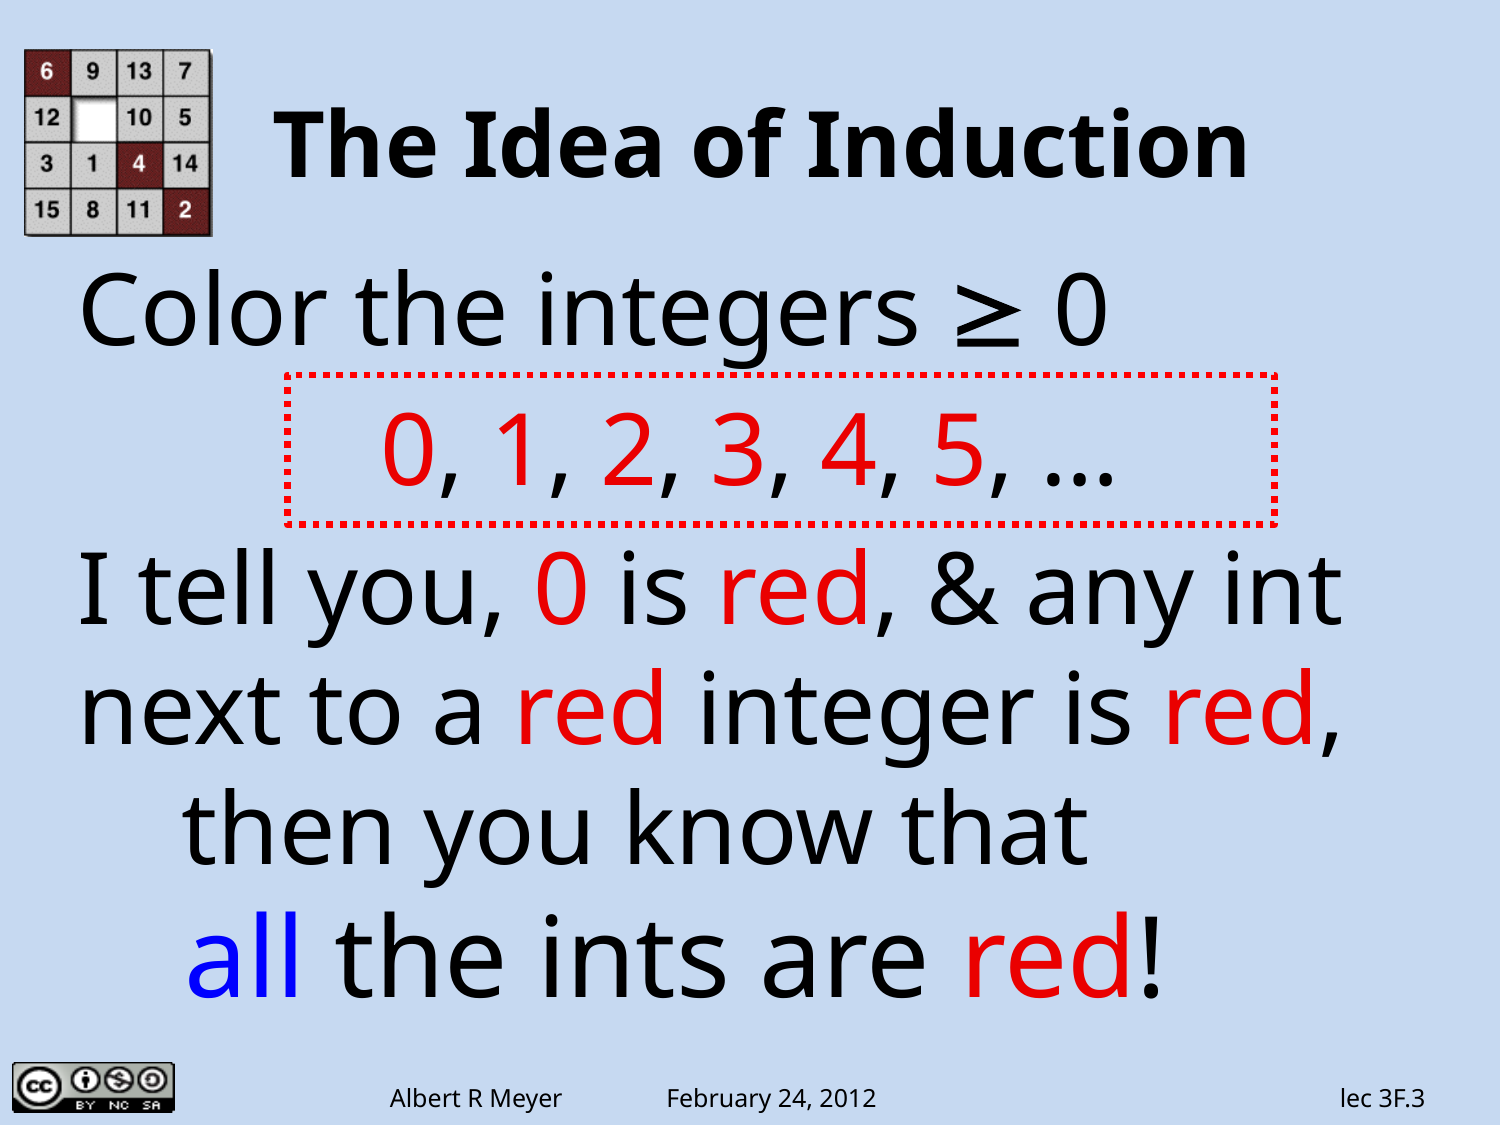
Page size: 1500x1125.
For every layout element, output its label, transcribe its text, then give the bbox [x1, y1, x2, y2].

picture [12, 1062, 175, 1113]
text_box [285, 373, 1277, 527]
picture [24, 49, 213, 237]
title The Idea of Induction [237, 45, 1288, 237]
list Color the integers ≥ 0 0, 1, 2, 3, 4, 5, … I tell you, 0 is red, & any int next to a red integer is red, then you know that all the ints are red! [62, 237, 1438, 1063]
